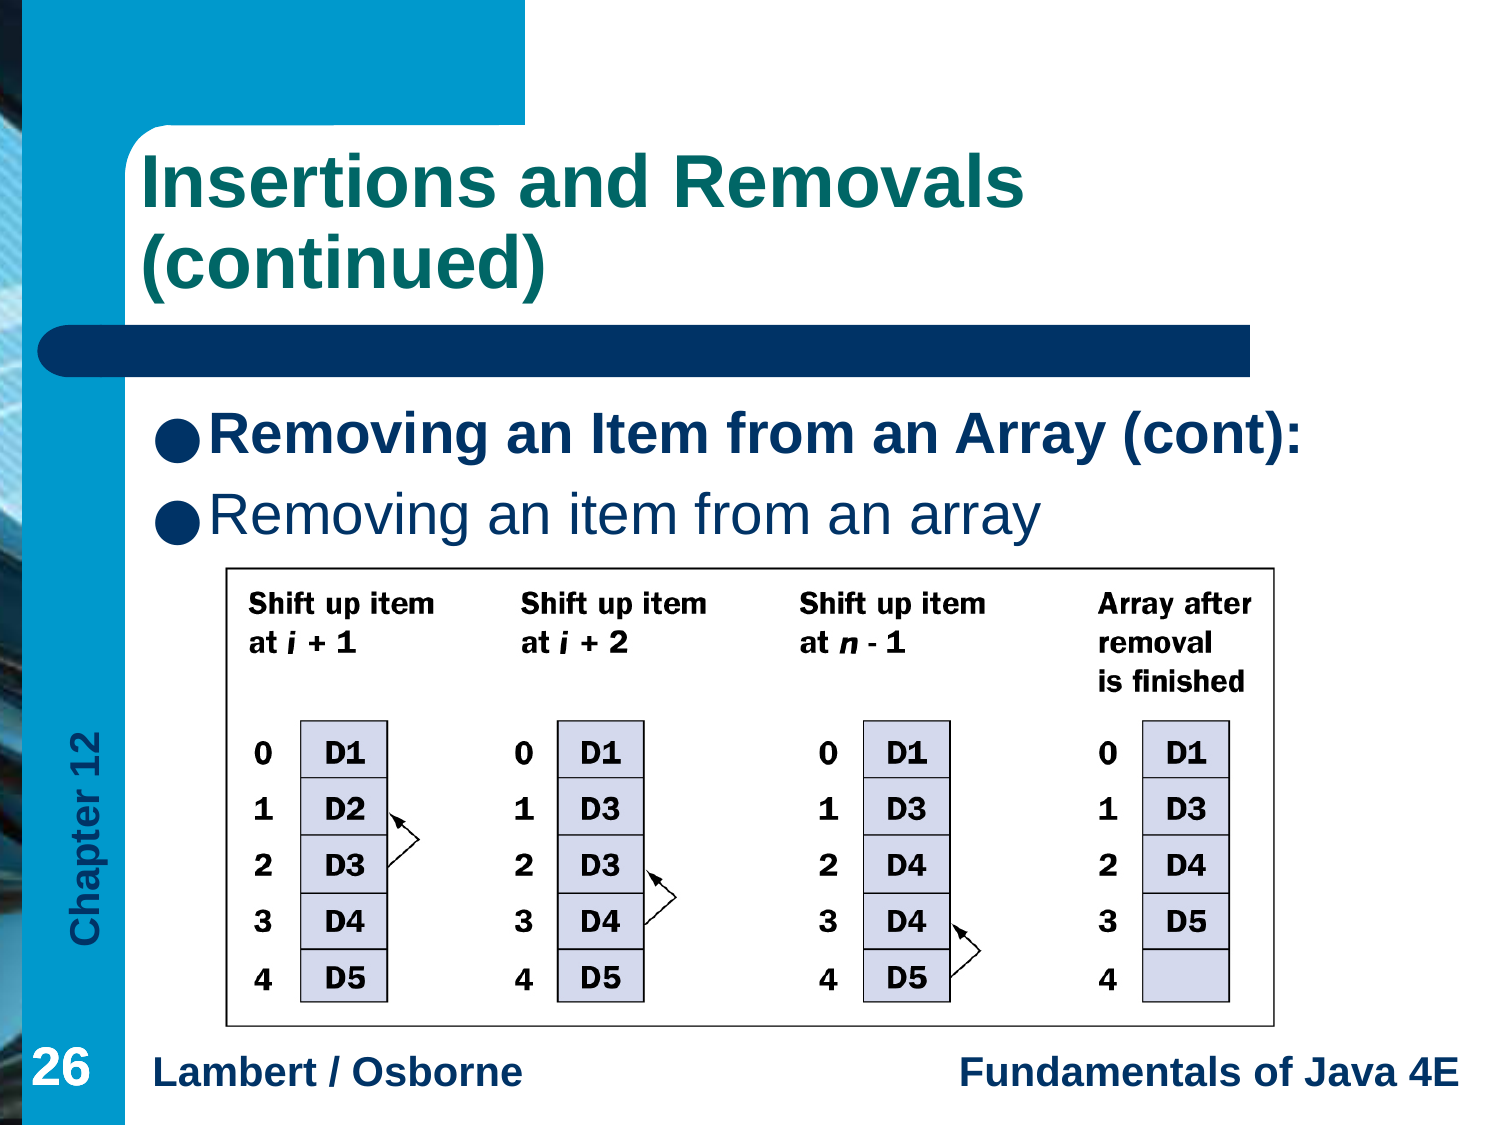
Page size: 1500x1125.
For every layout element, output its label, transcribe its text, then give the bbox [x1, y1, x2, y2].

picture [0, 0, 21, 1125]
picture [224, 566, 1276, 1027]
title Insertions and Removals (continued) [125, 125, 1425, 313]
text_box ‹#› [13, 1023, 111, 1105]
list Removing an Item from an Array (cont): Removing an item from an array [137, 387, 1413, 999]
